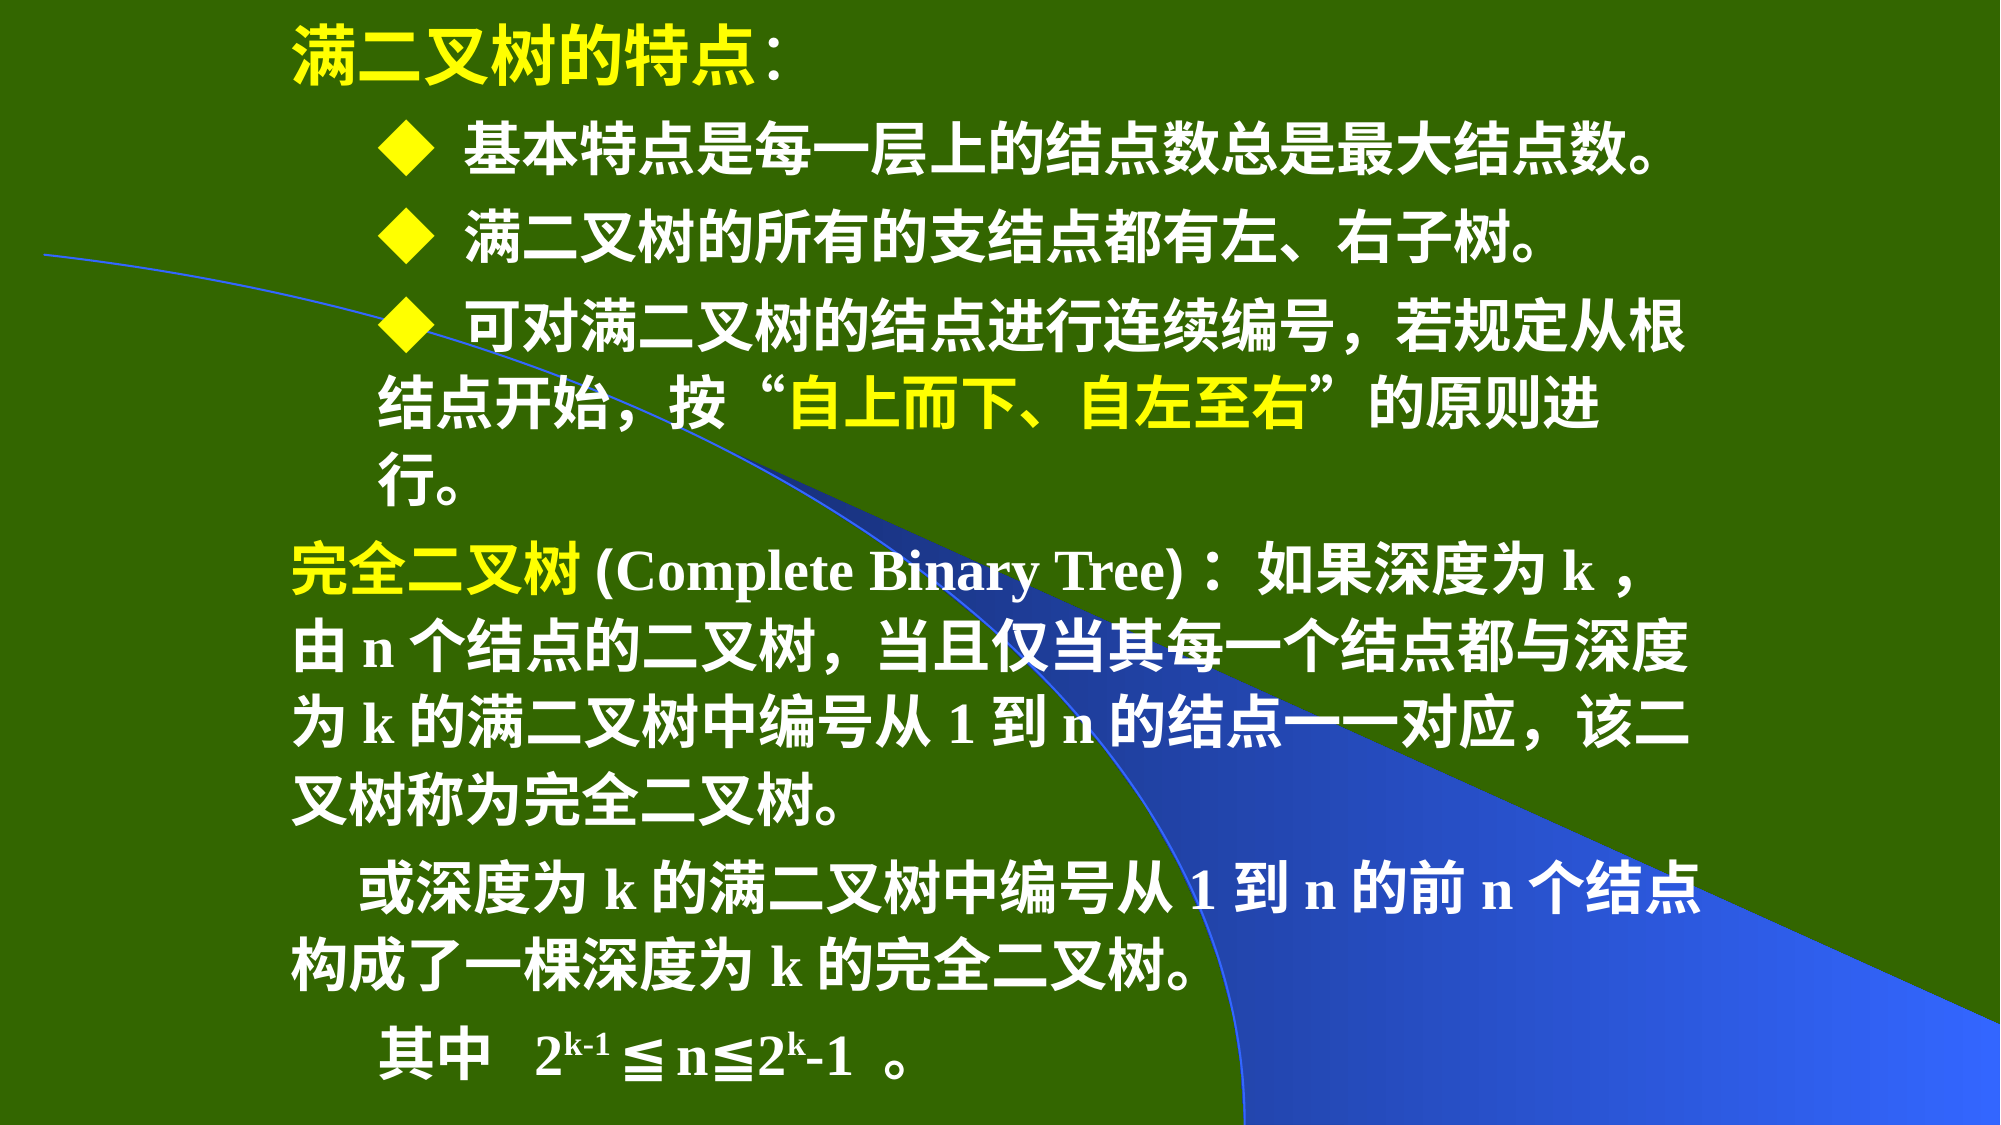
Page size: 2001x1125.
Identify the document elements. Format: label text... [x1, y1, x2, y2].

subtitle 满二叉树的特点： ◆ 基本特点是每一层上的结点数总是最大结点数。 ◆ 满二叉树的所有的支结点都有左、右子树。 ◆ 可对满二叉树的结点进行连续编号，若规定从根结点开始，按“自上而下、自左至右”的原则进行。 完全二叉树(Complete Binary Tree)：如果深度为k，由n个结点的二叉树，当且仅当其每一个结点都与深度为k的满二叉树中编号从1到n的结点一一对应，该二叉树称为完全二叉树。 或深度为k的满二叉树中编号从1到n的前n个结点构成了一棵深度为k的完全二叉树。 其中 2k-1 ≦ n≦2k-1 。 [275, 19, 1725, 1074]
